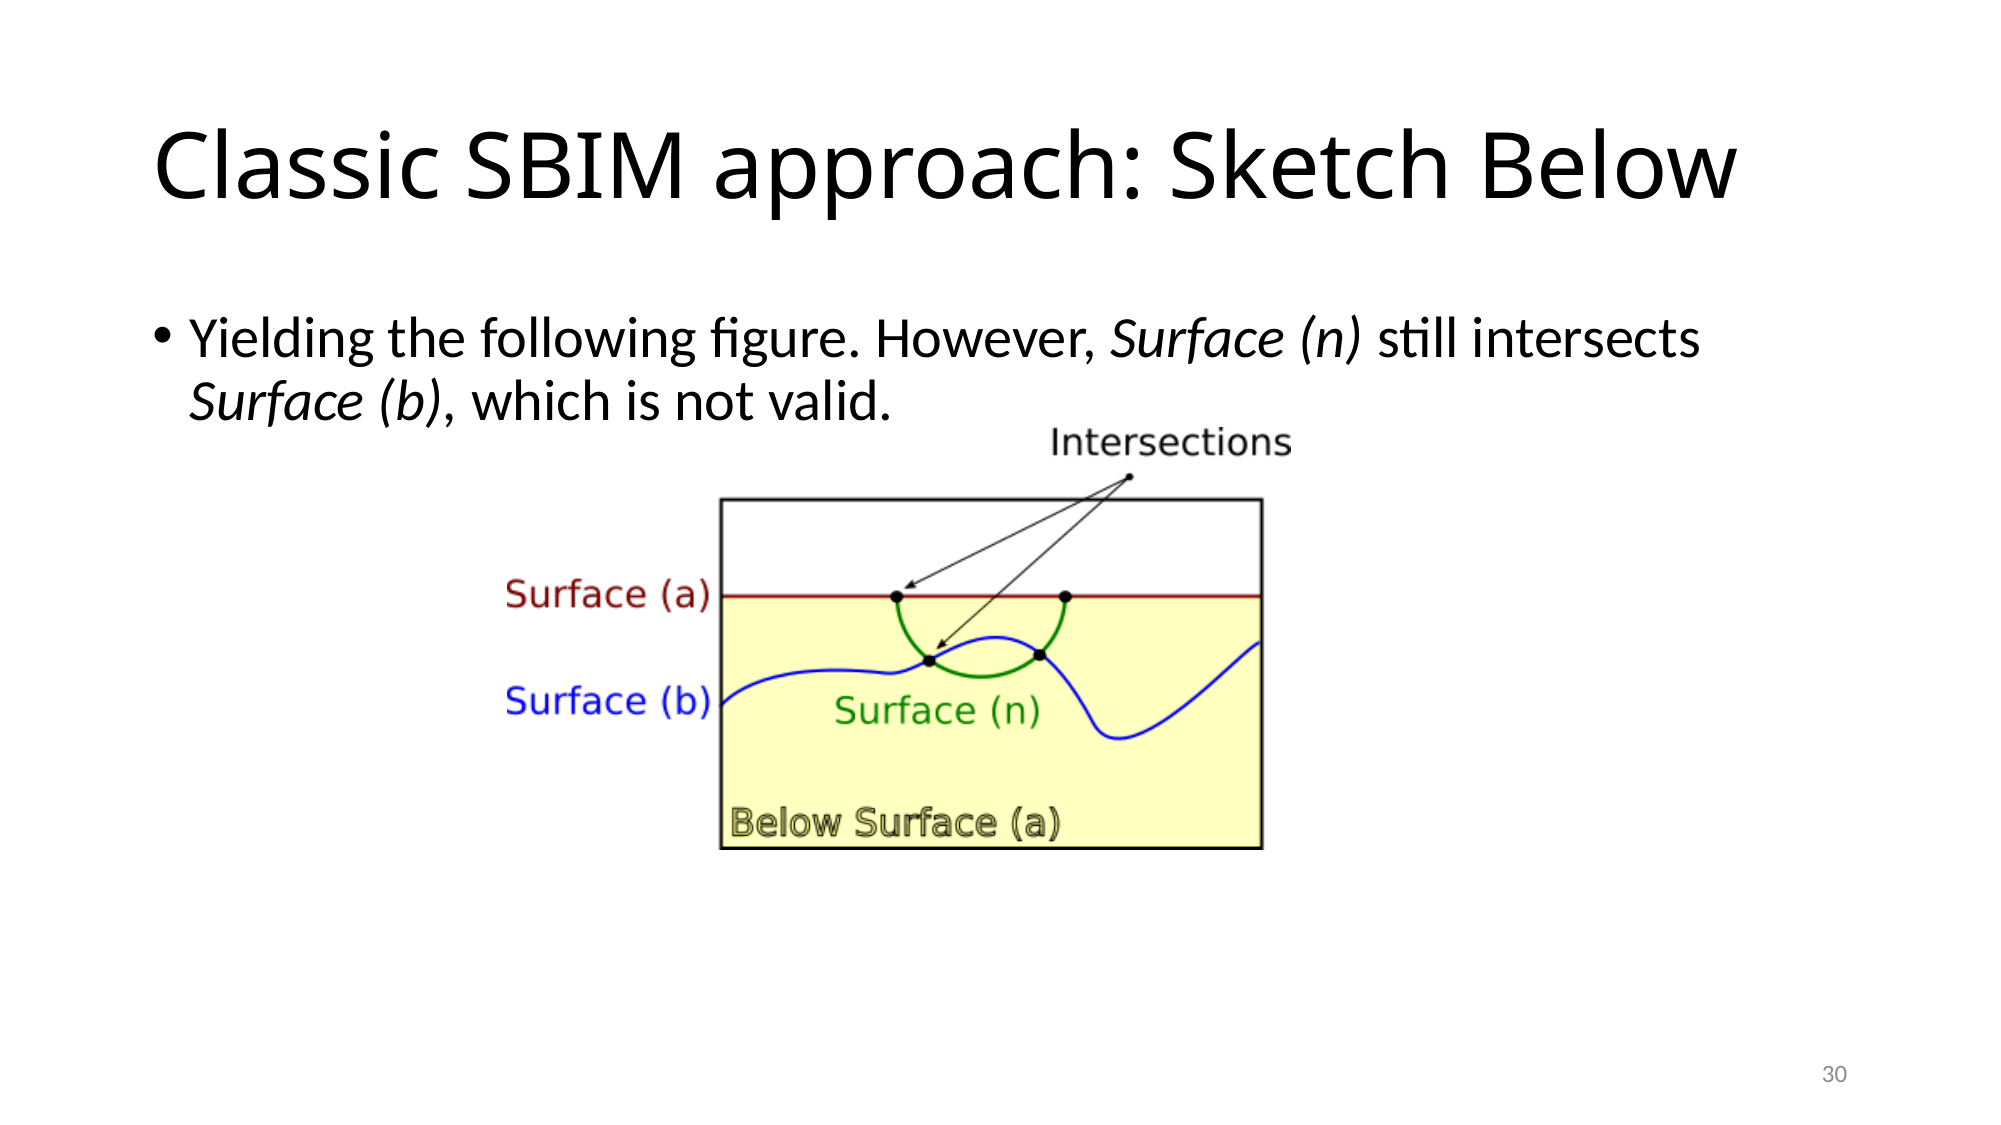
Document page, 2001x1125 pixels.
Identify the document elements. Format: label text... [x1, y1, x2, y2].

picture [507, 427, 1291, 850]
list Yielding the following figure. However, Surface (n) still intersects Surface (b), which is not valid. [137, 299, 1863, 1014]
slide_number 30 [1412, 1042, 1863, 1103]
title Classic SBIM approach: Sketch Below [137, 59, 1863, 278]
